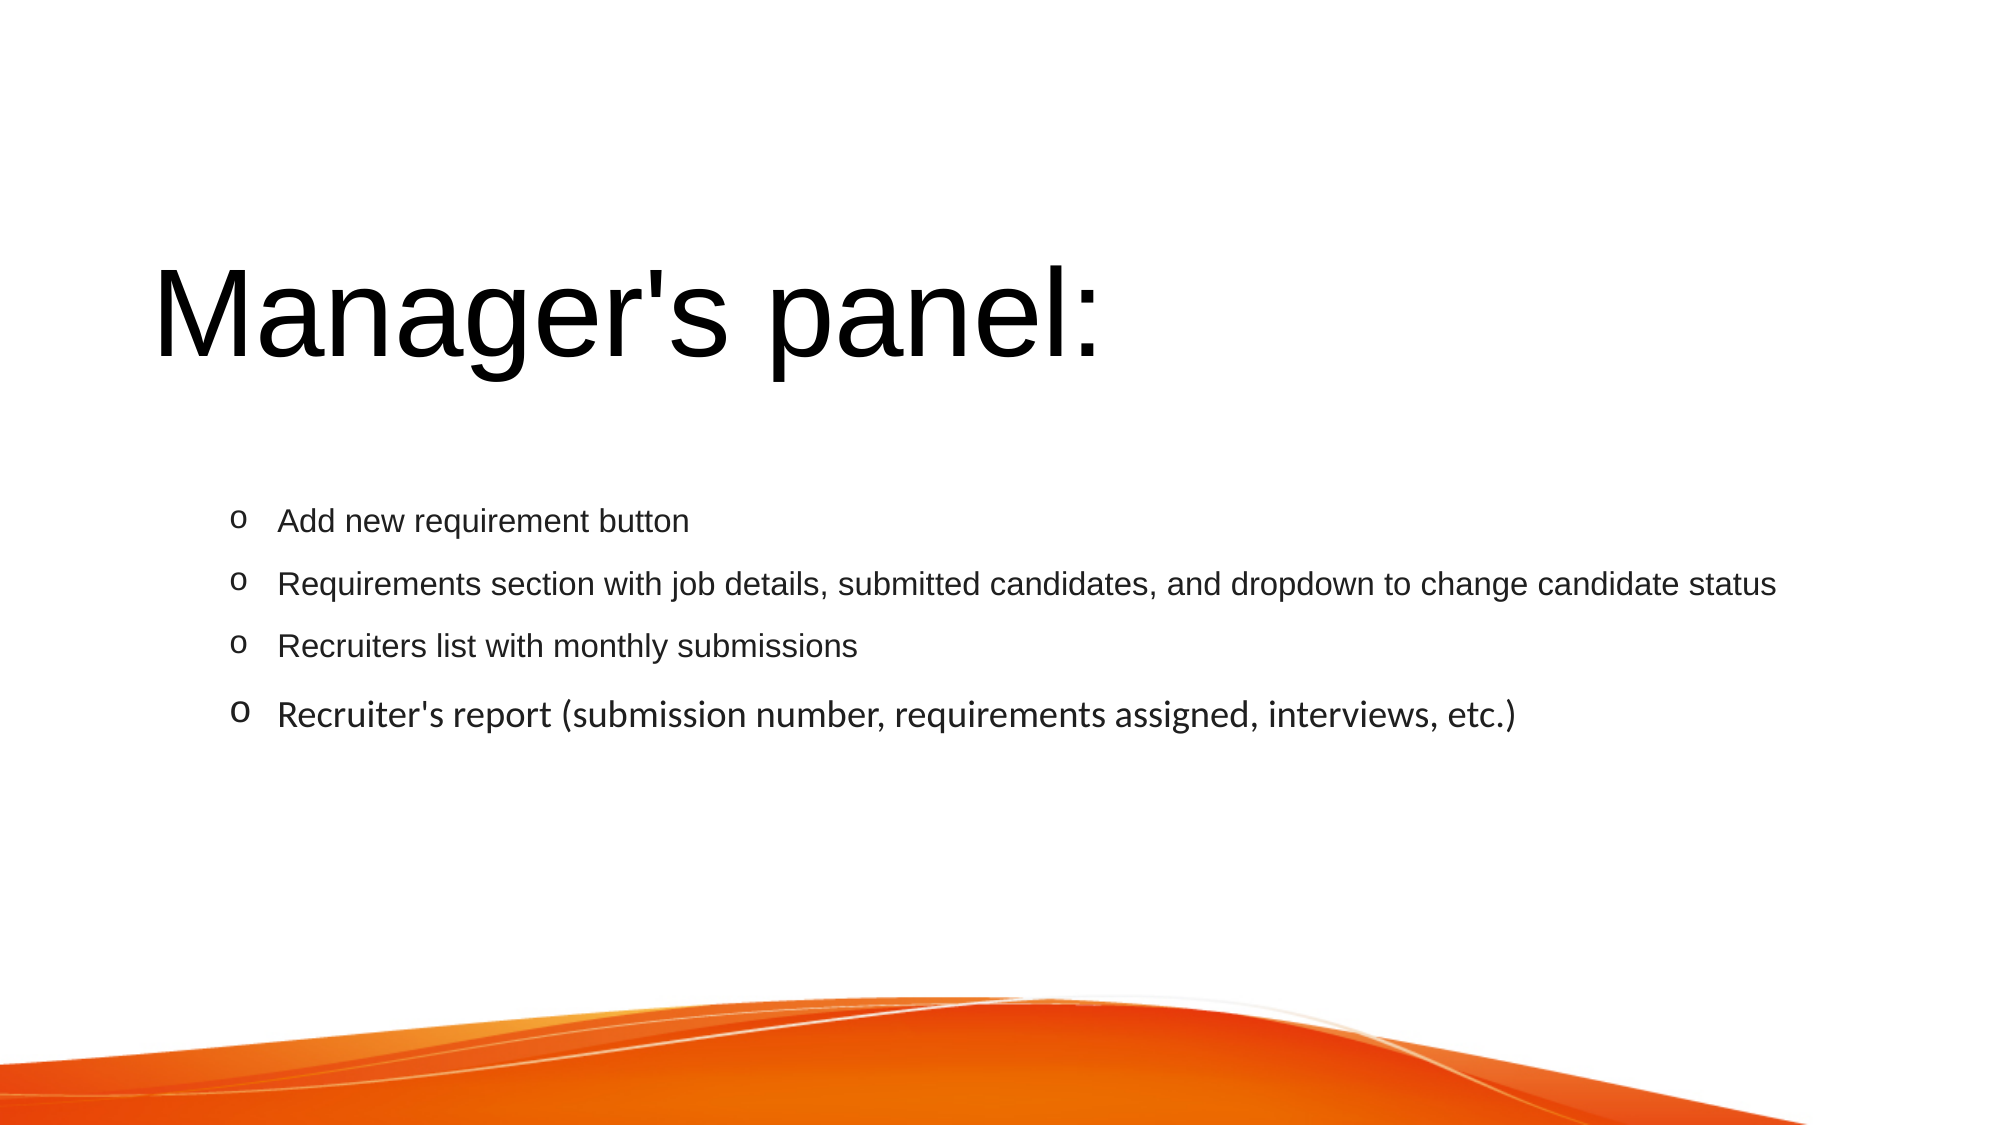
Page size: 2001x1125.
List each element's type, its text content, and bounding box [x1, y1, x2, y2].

picture [0, 0, 2000, 1125]
list Add new requirement button Requirements section with job details, submitted candidates, and dropdown to change candidate status Recruiters list with monthly submissions Recruiter's report (submission number, requirements assigned, interviews, etc.) [136, 443, 1862, 749]
title Manager's panel: [136, 156, 1862, 389]
